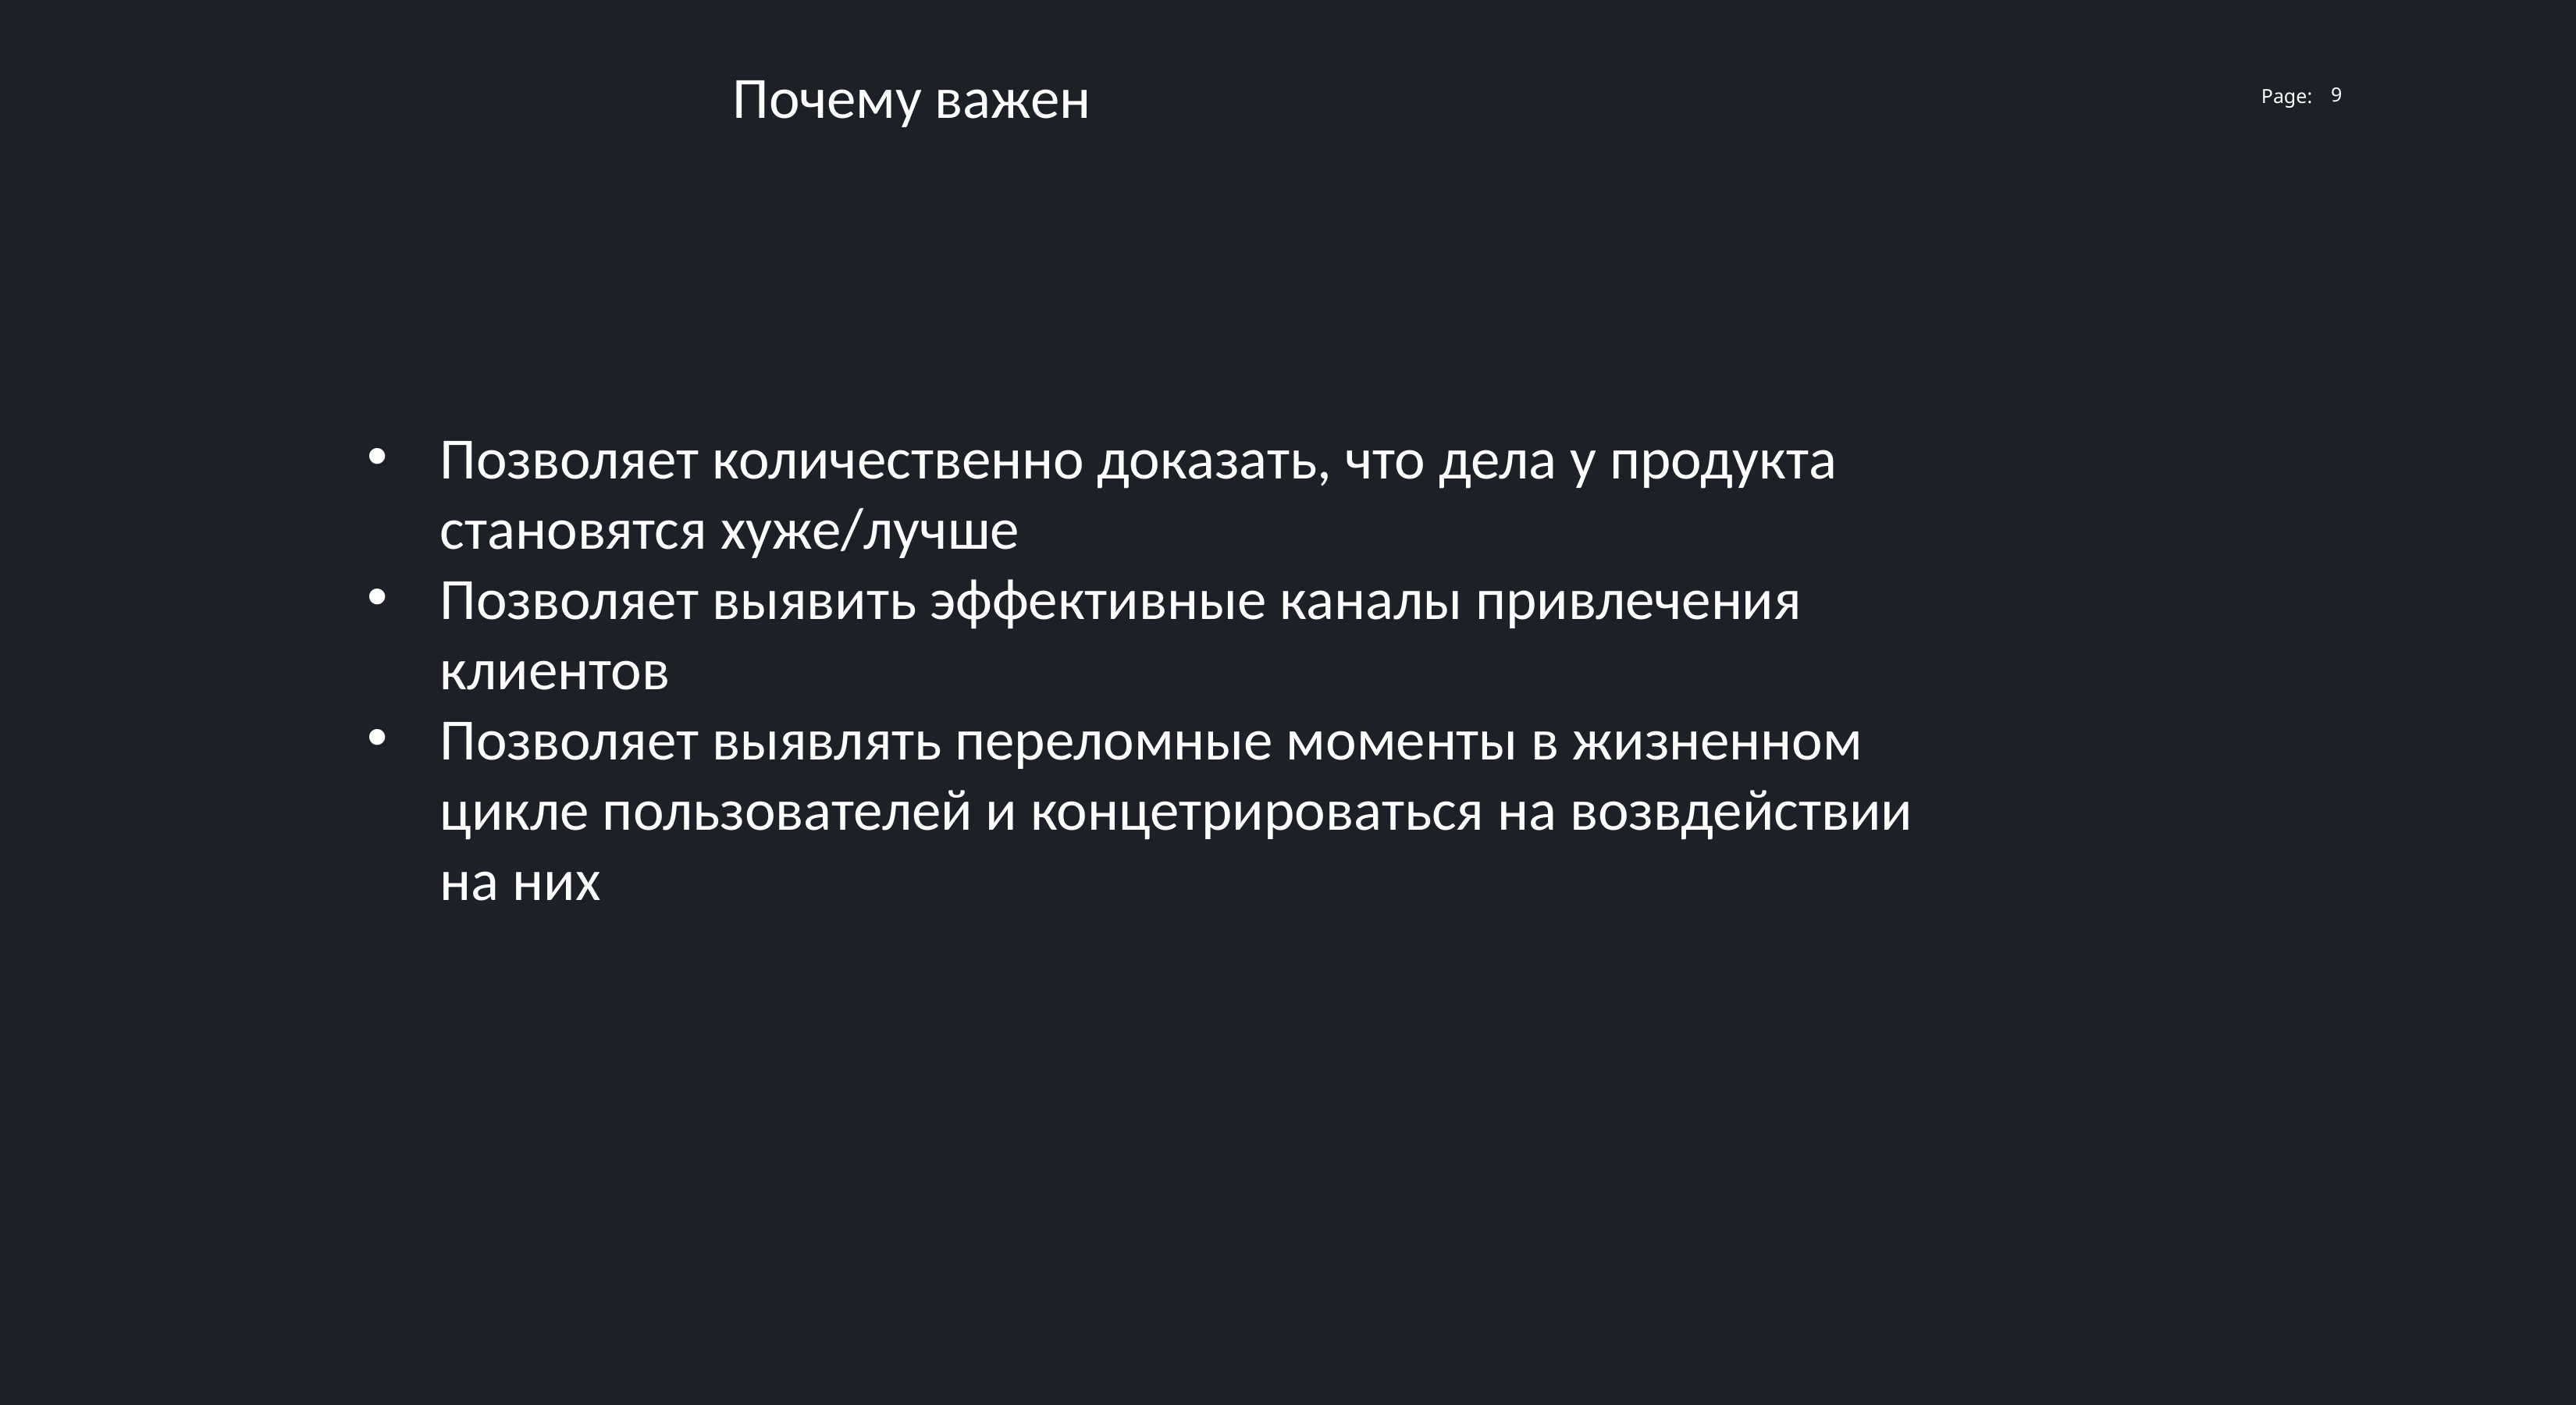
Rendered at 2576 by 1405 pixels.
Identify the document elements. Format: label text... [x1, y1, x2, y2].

slide_number 9 [2316, 77, 2349, 113]
text_box Почему важен [720, 54, 1584, 136]
text_box Позволяет количественно доказать, что дела у продукта становятся хуже/лучше Позволяет выявить эффективные каналы привлечения клиентов Позволяет выявлять переломные моменты в жизненном цикле пользователей и концетрироваться на возвдействии на них [355, 414, 1950, 1058]
